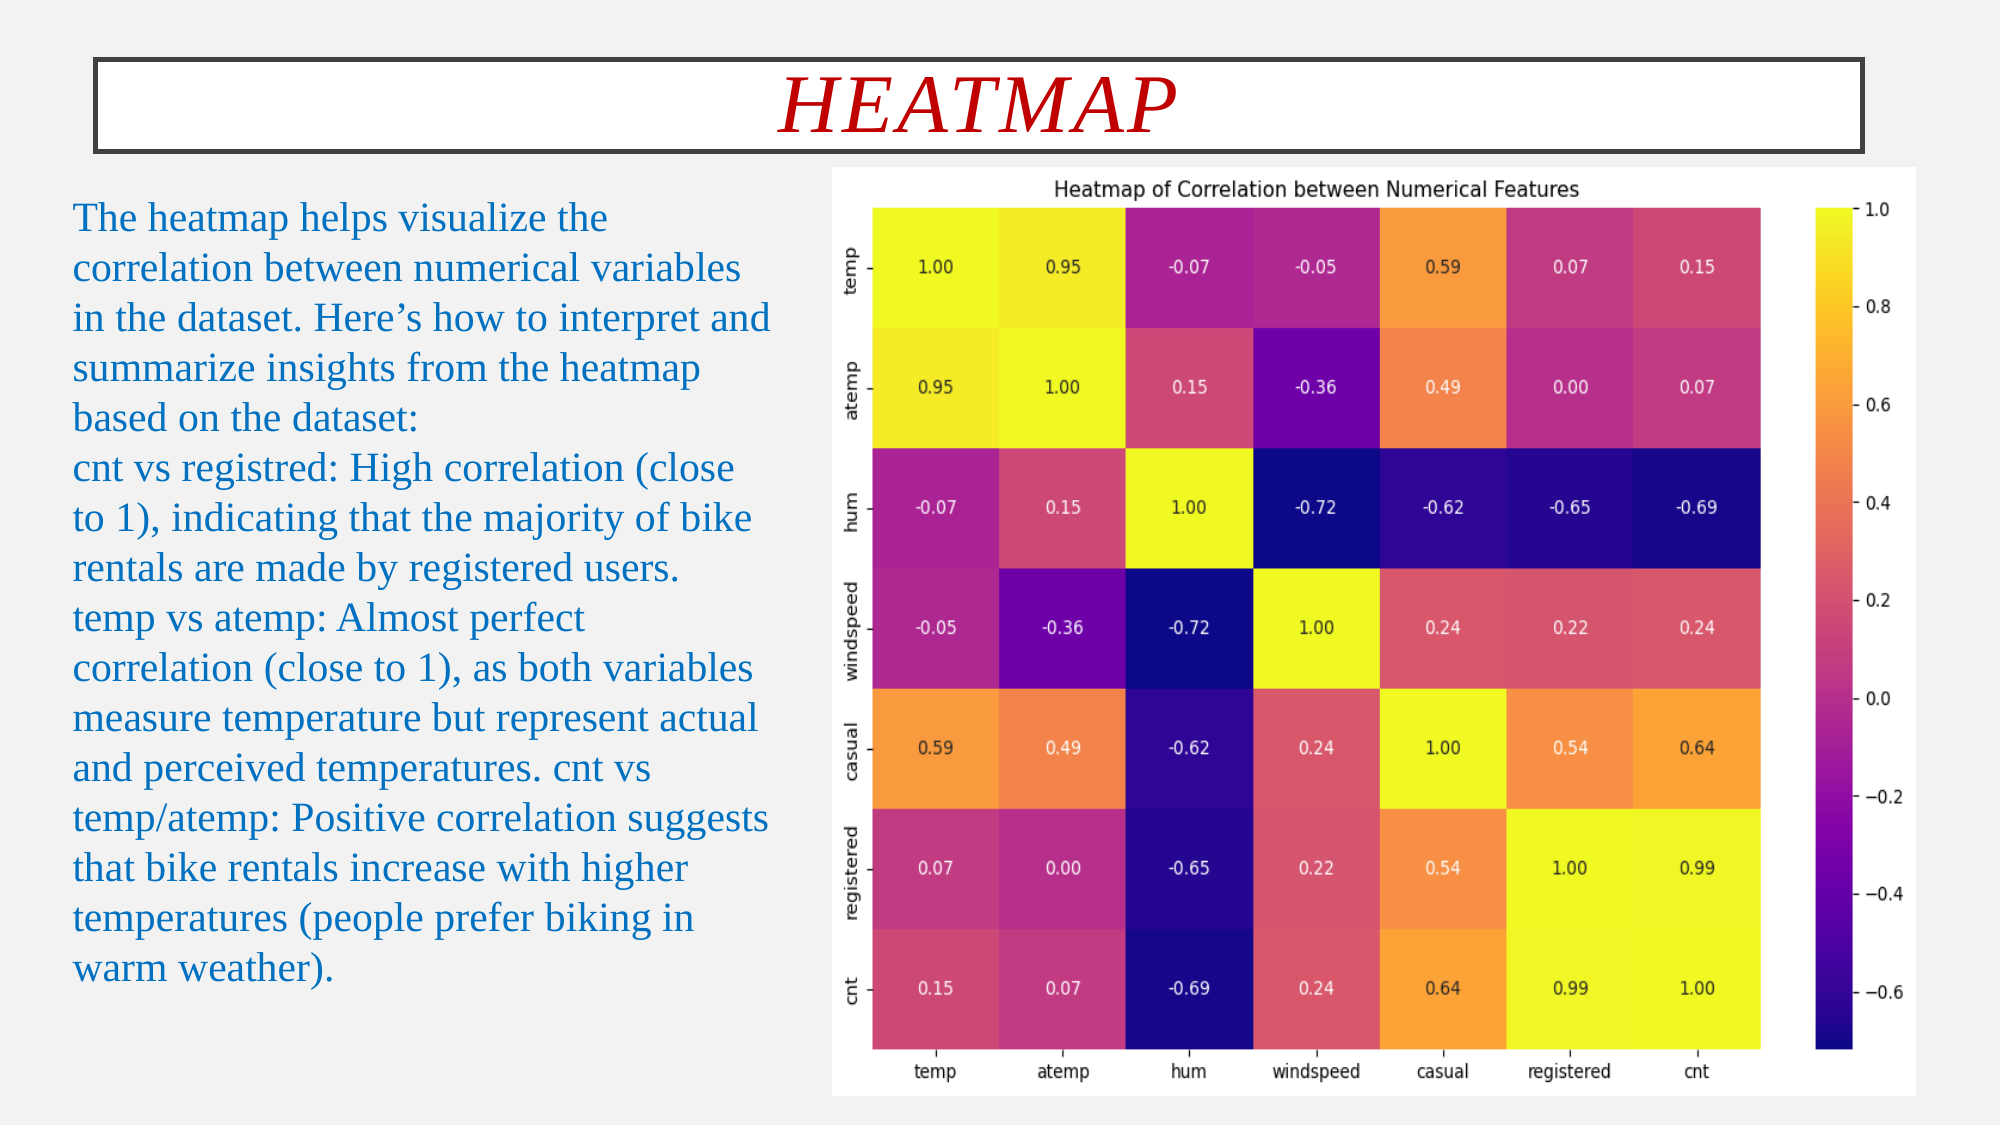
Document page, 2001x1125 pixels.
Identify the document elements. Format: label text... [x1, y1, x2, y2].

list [832, 167, 1916, 1096]
text_box The heatmap helps visualize the correlation between numerical variables in the dataset. Here’s how to interpret and summarize insights from the heatmap based on the dataset: cnt vs registred: High correlation (close to 1), indicating that the majority of bike rentals are made by registered users. temp vs atemp: Almost perfect correlation (close to 1), as both variables measure temperature but represent actual and perceived temperatures. cnt vs temp/atemp: Positive correlation suggests that bike rentals increase with higher temperatures (people prefer biking in warm weather). [57, 181, 788, 997]
title Heatmap [93, 57, 1865, 154]
